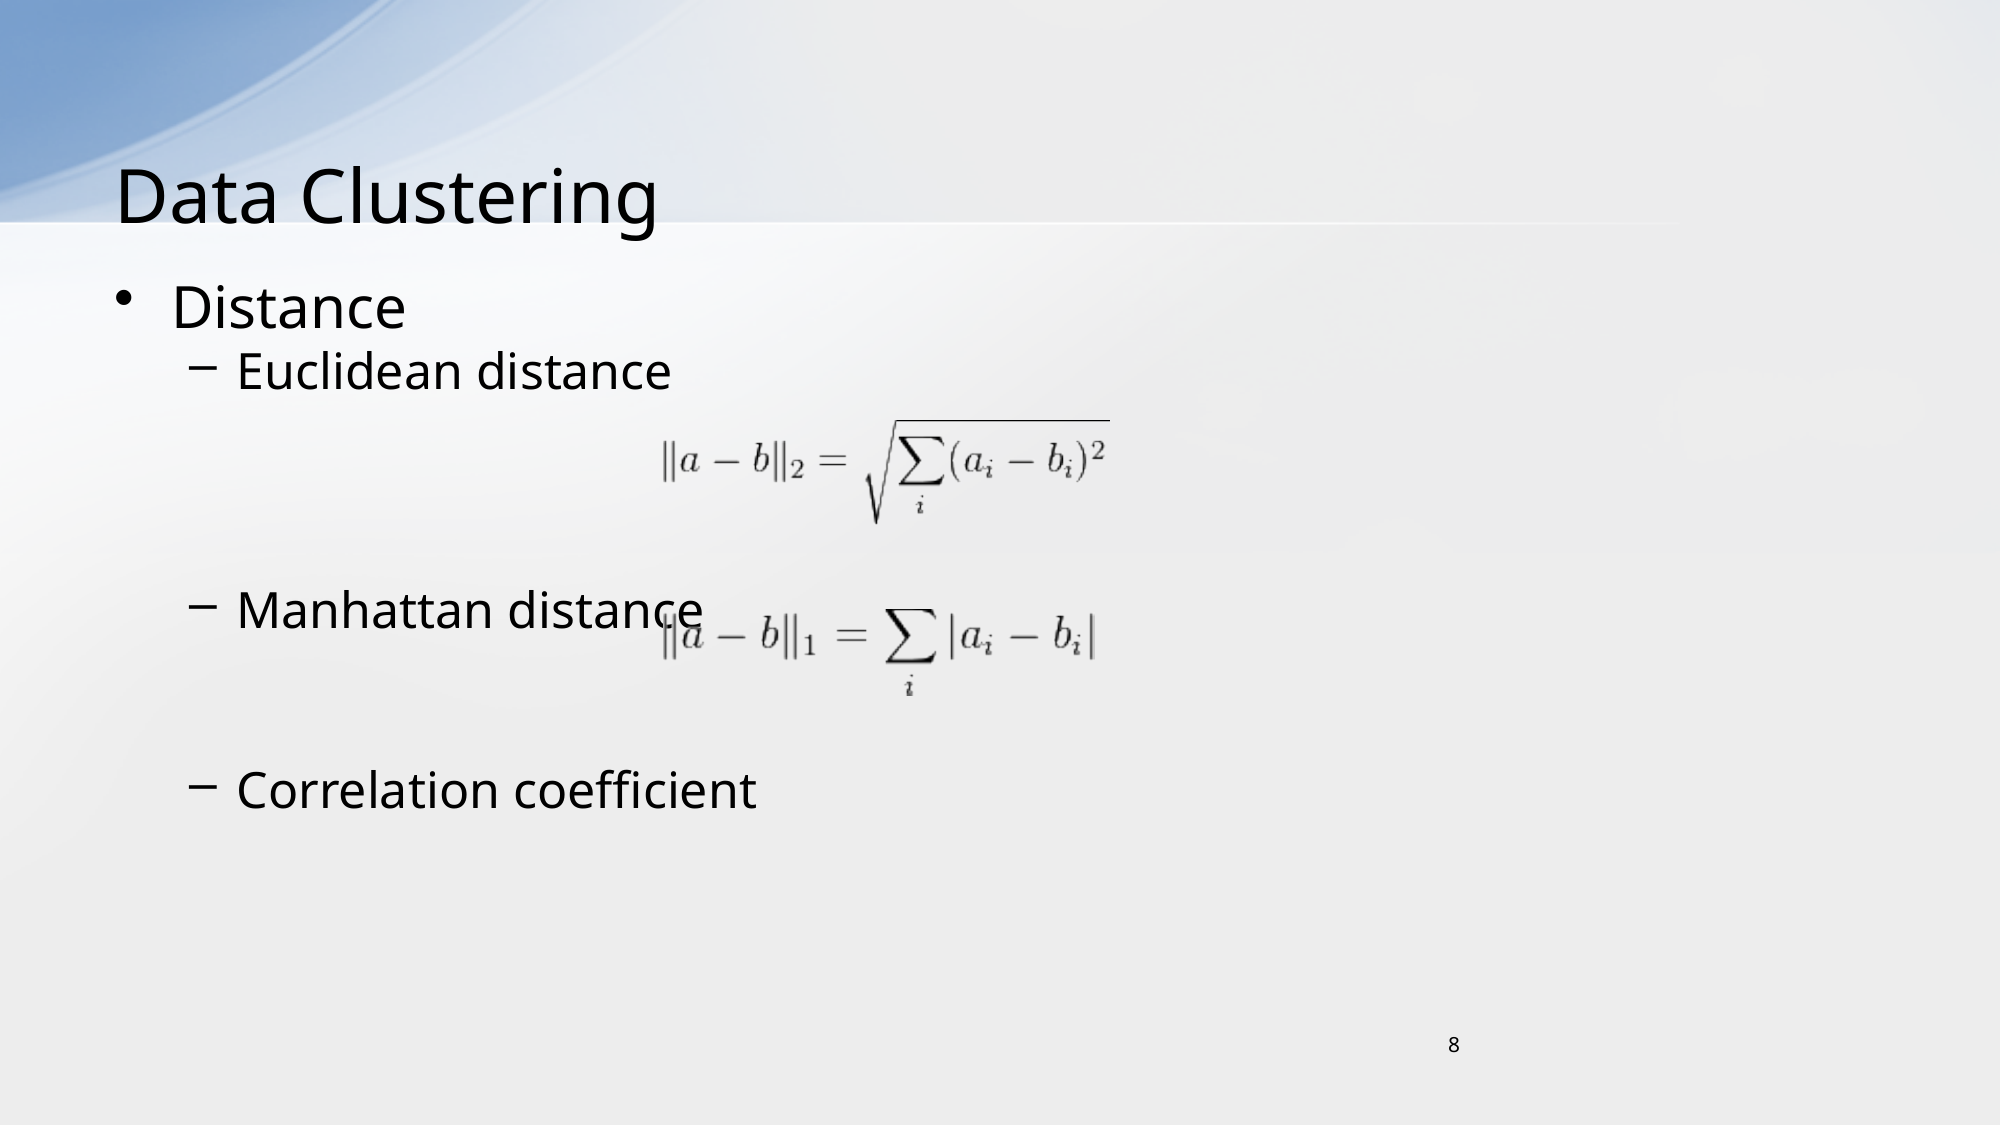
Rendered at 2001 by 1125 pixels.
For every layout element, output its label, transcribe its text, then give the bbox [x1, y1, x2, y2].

picture [0, 0, 2000, 1125]
slide_number 8 [1433, 1024, 1900, 1103]
list Distance Euclidean distance Manhattan distance Correlation coefficient [99, 262, 1900, 1005]
title Data Clustering [99, 58, 1900, 247]
